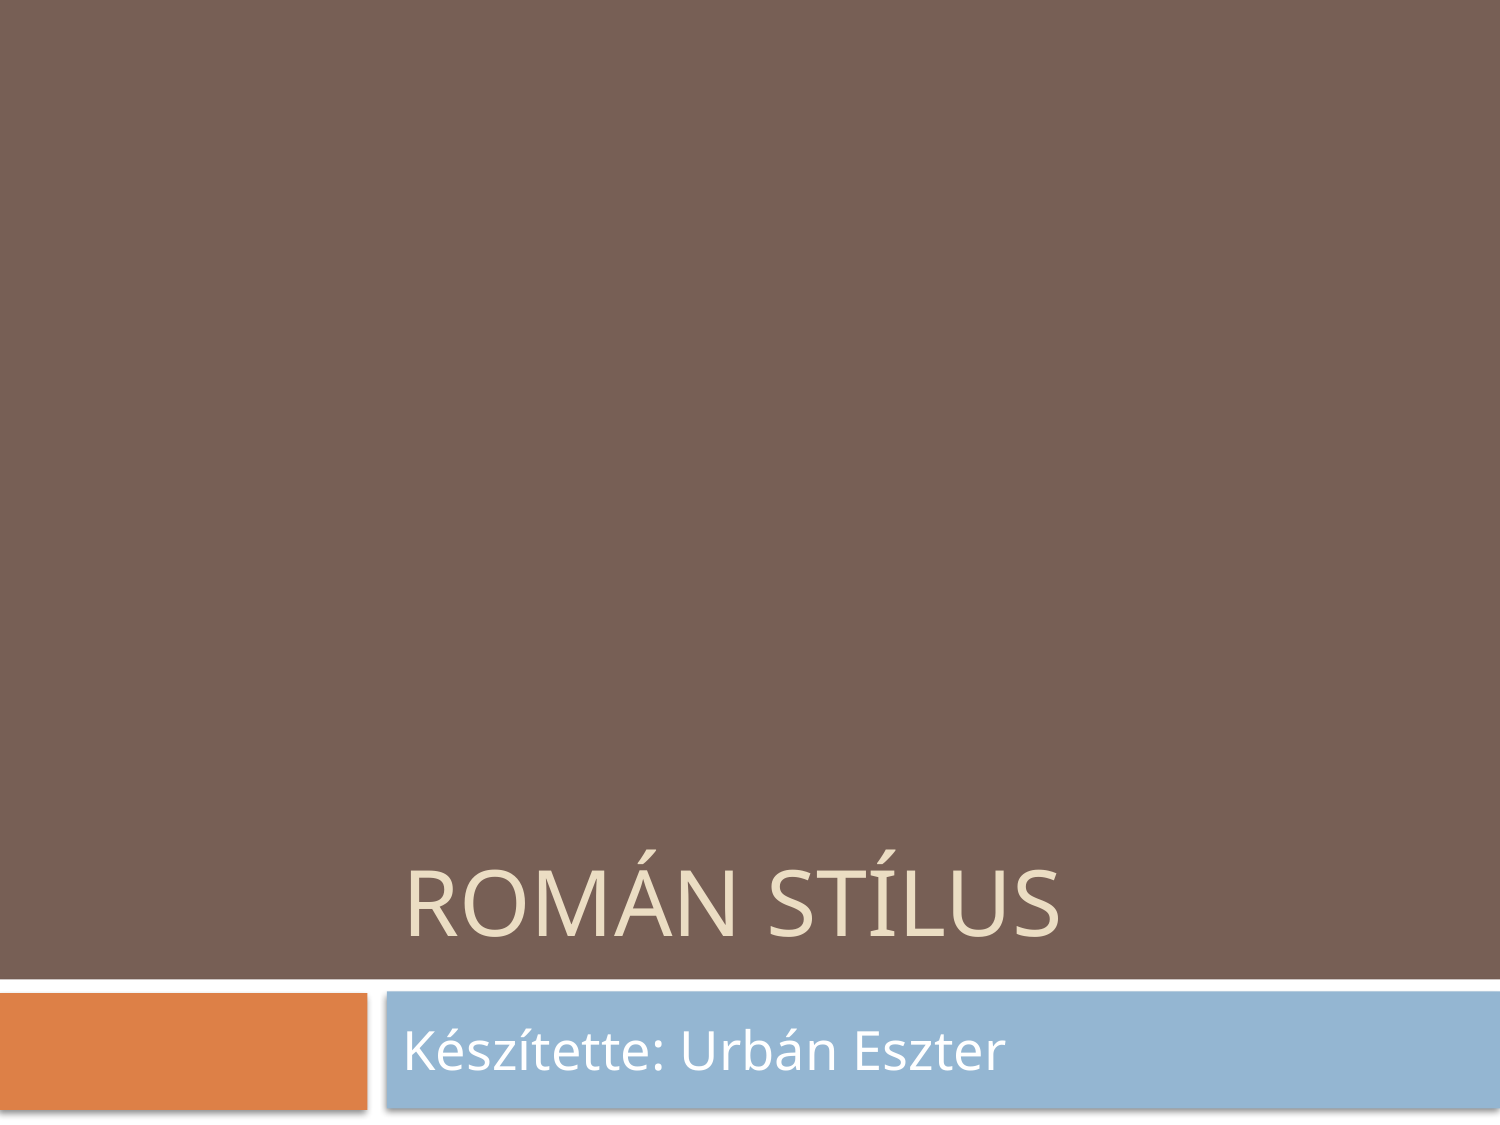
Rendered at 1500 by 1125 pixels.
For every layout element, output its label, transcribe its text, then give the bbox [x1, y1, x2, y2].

title Román stílus [387, 662, 1450, 963]
subtitle Készítette: Urbán Eszter [387, 992, 1488, 1105]
